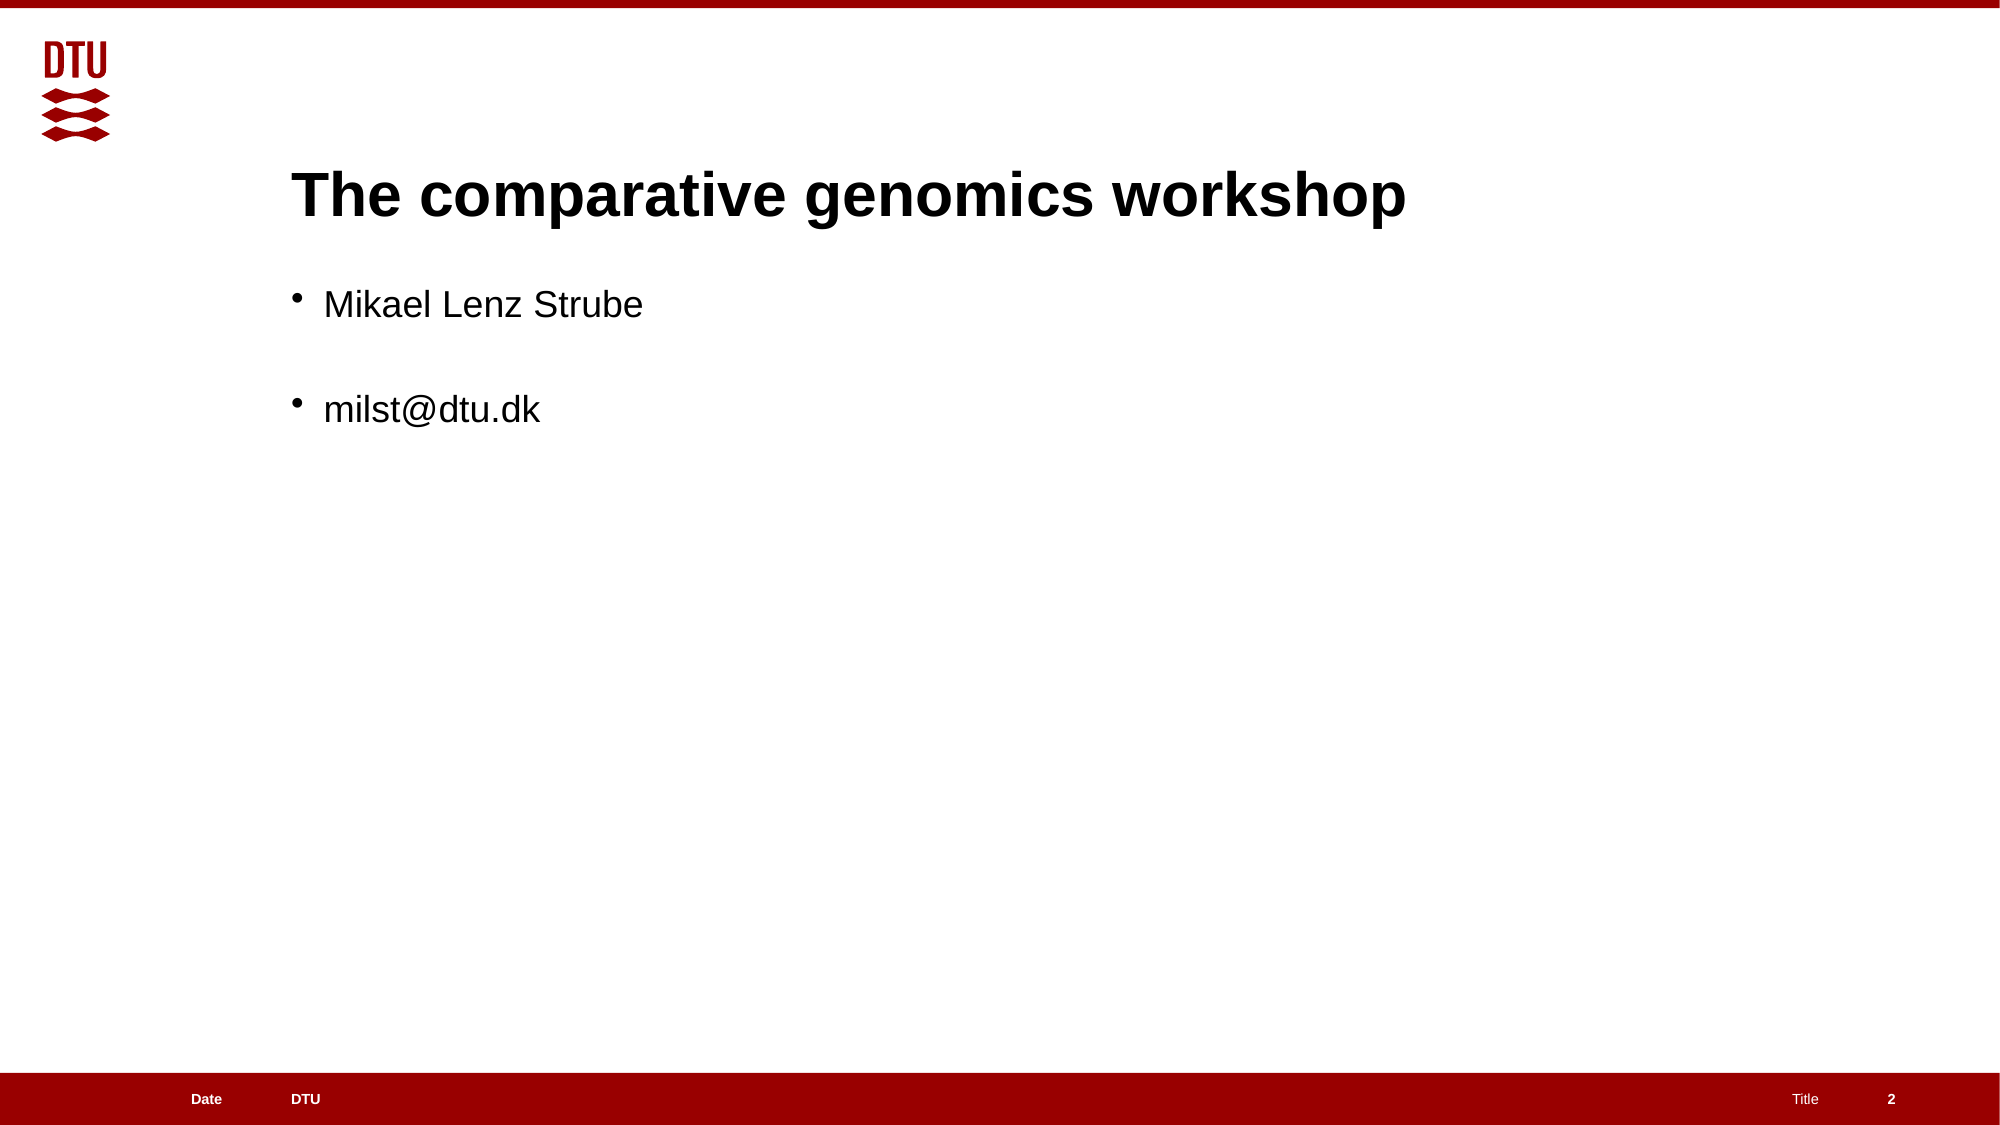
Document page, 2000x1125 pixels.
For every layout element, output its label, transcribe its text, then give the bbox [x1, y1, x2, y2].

slide_number 2 [1887, 1073, 1959, 1125]
title The comparative genomics workshop [291, 69, 1819, 230]
list Mikael Lenz Strube milst@dtu.dk [291, 279, 1819, 1026]
